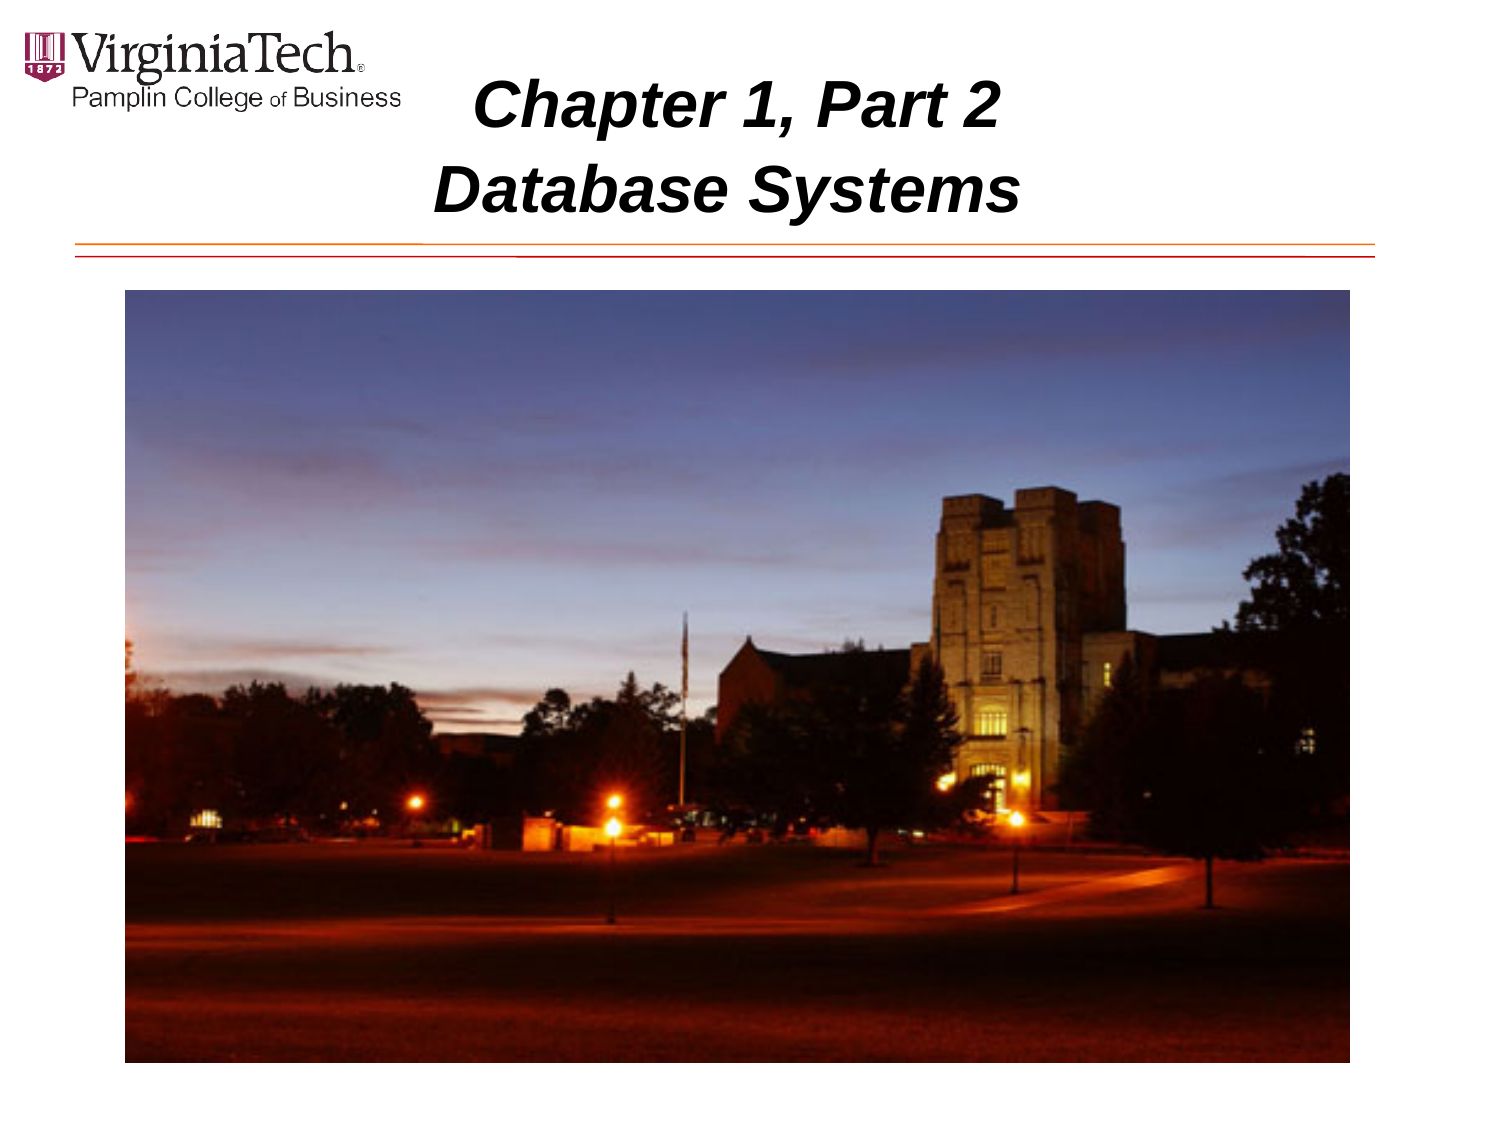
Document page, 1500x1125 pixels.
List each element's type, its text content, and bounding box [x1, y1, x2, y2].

list Chapter 1, Part 2 Database Systems [131, 62, 1344, 238]
picture [124, 290, 1351, 1063]
picture [24, 30, 401, 112]
